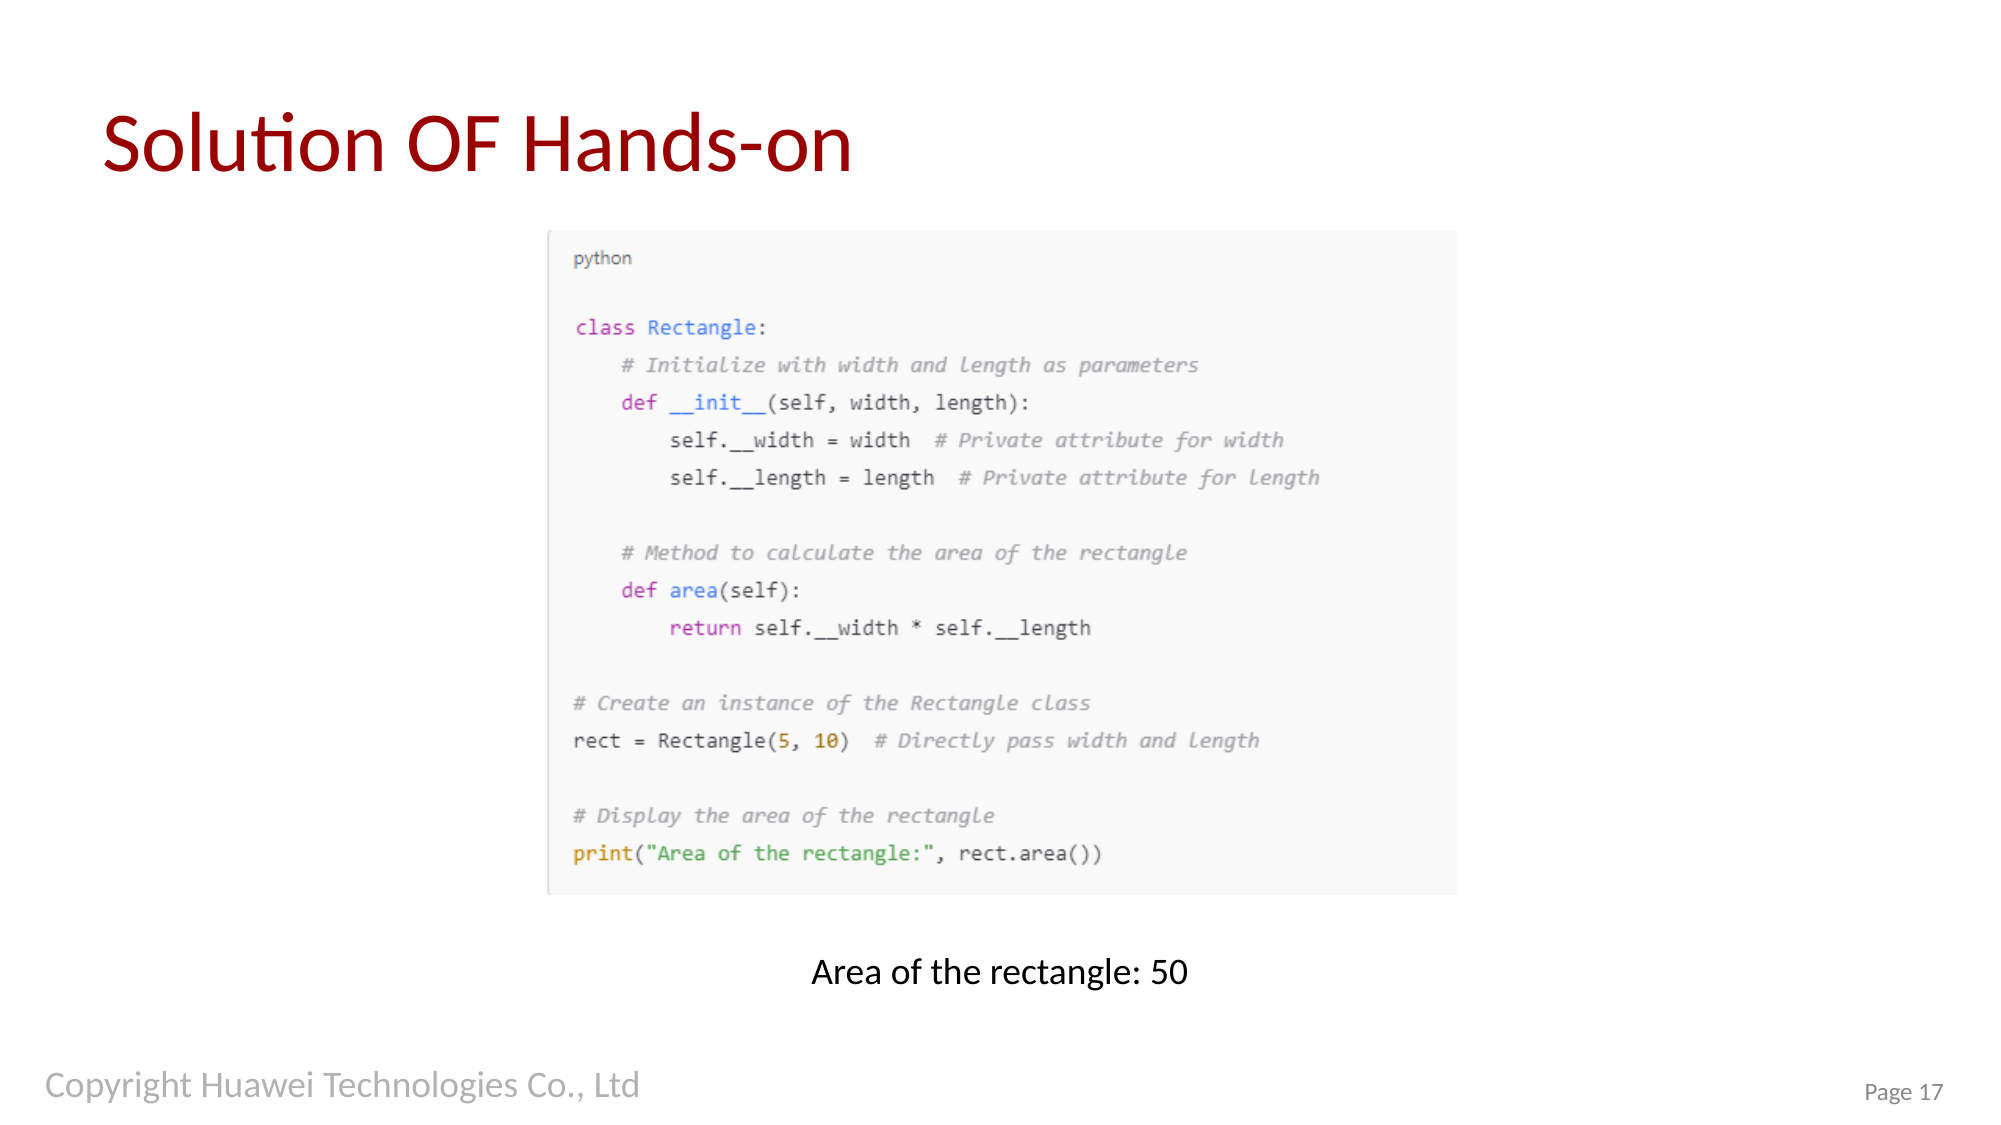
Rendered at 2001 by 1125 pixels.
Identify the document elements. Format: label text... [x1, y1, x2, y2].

title Solution OF Hands-on [99, 84, 988, 275]
footer Copyright Huawei Technologies Co., Ltd [21, 1079, 662, 1125]
picture [543, 230, 1457, 895]
text_box Area of the rectangle: 50 [796, 939, 1204, 1000]
slide_number Page 17 [1862, 1075, 1982, 1125]
